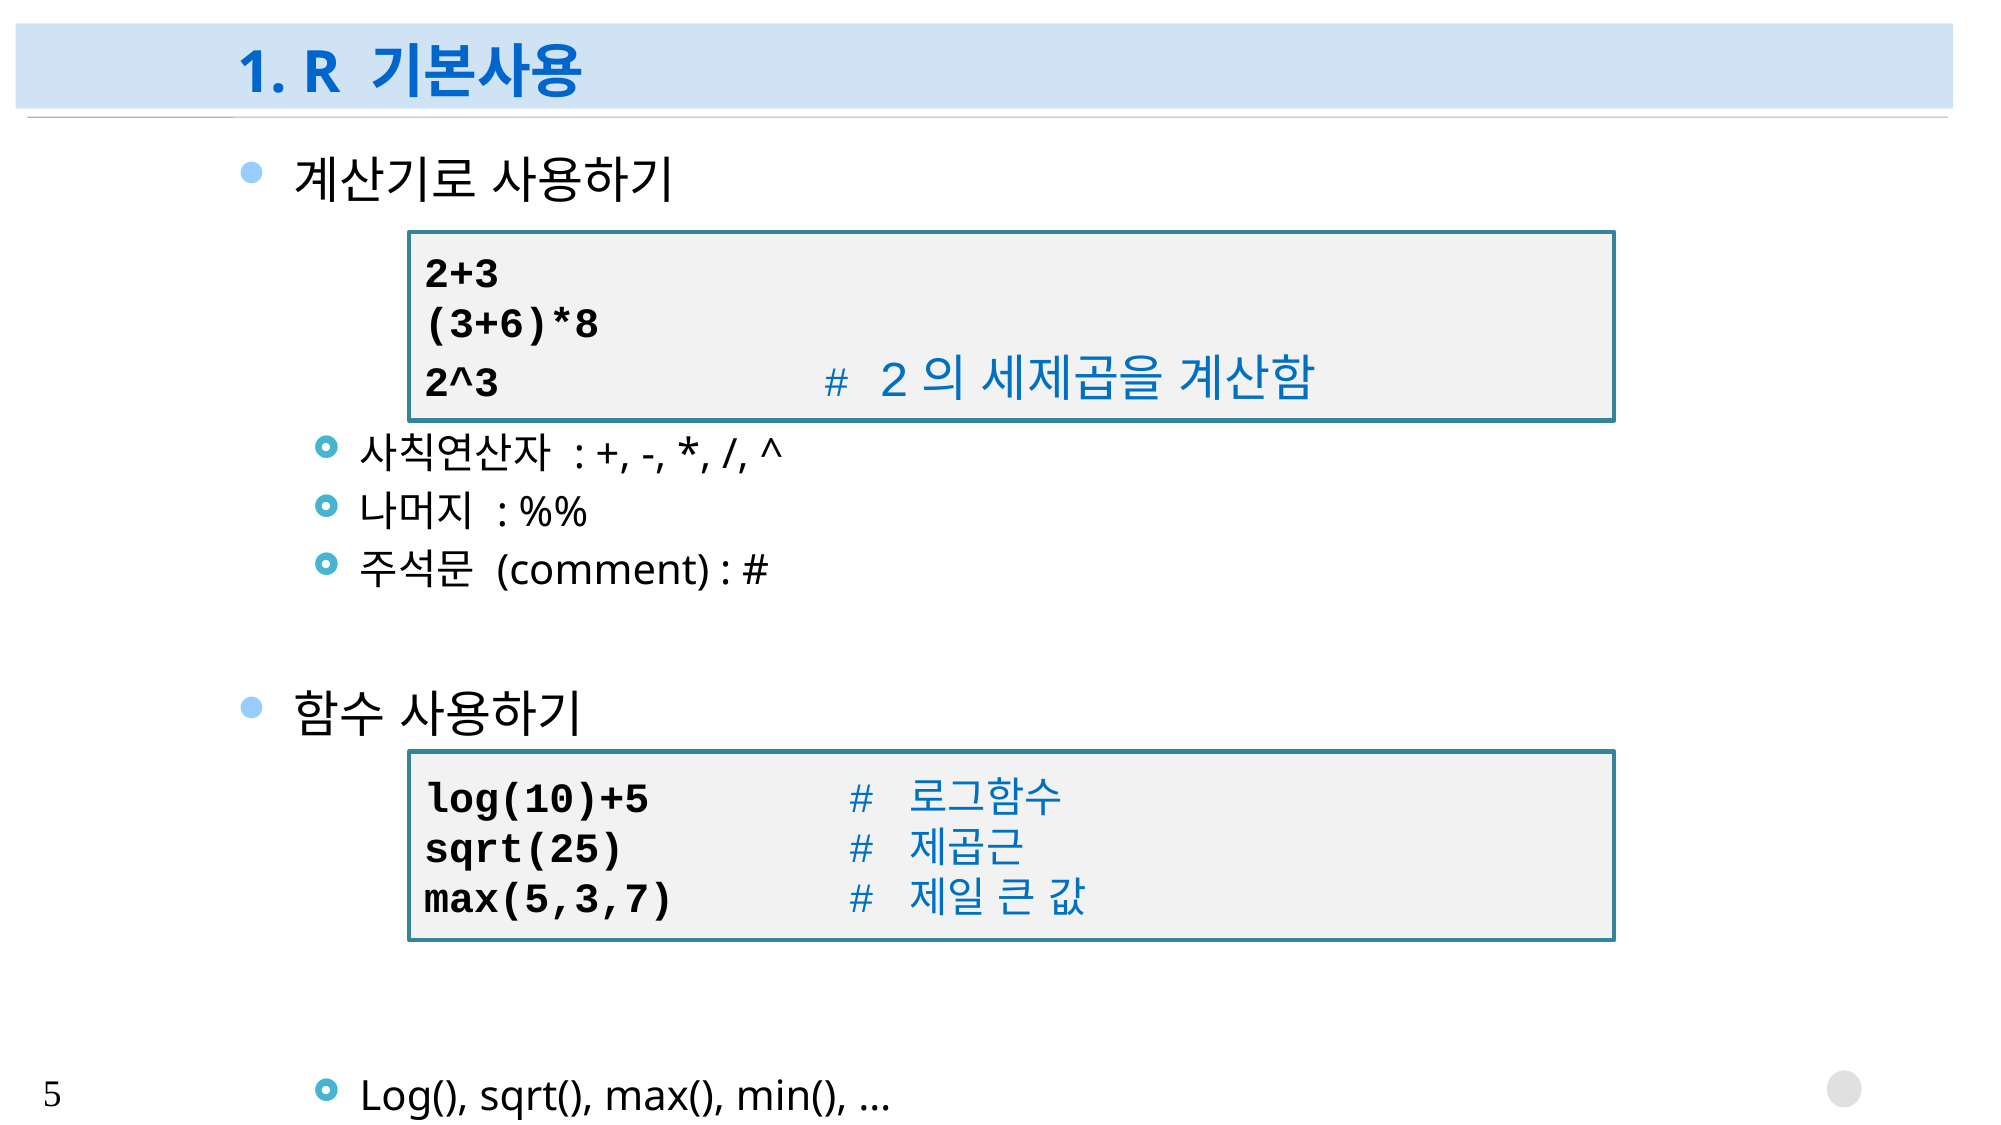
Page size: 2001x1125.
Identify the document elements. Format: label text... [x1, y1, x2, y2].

title 1. R 기본사용 [222, 25, 1733, 114]
text_box [1826, 1070, 1862, 1108]
text_box log(10)+5 # 로그함수 sqrt(25) # 제곱근 max(5,3,7) # 제일 큰 값 [407, 749, 1616, 942]
text_box 2+3 (3+6)*8 2^3 # 2의 세제곱을 계산함 [407, 230, 1616, 423]
list 계산기로 사용하기 사칙연산자 : +, -, *, /, ^ 나머지 : %% 주석문 (comment) : # 함수 사용하기 Log(), sqrt(), max(), min(), … [222, 140, 1733, 1044]
